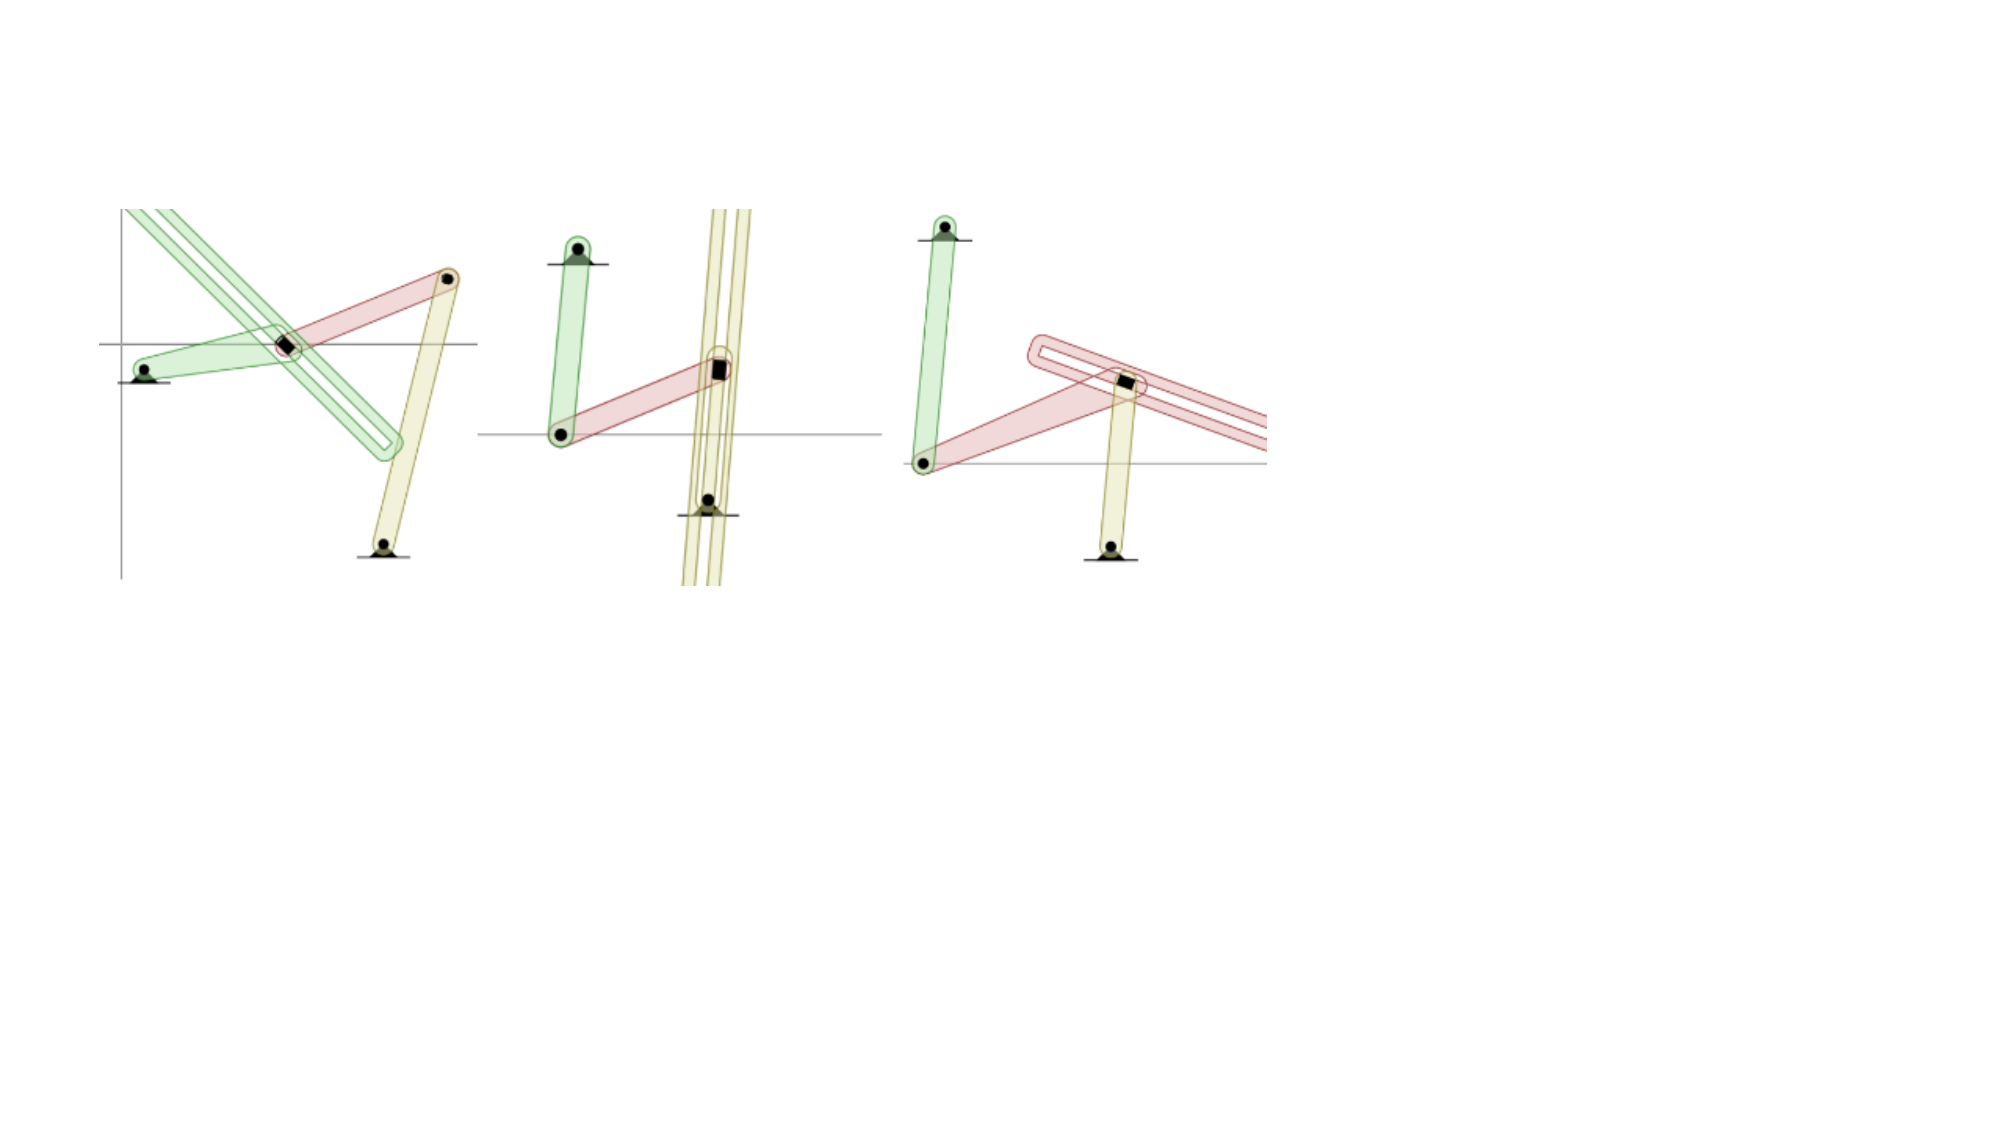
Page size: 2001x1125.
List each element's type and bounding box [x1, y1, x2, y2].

picture [99, 209, 1267, 586]
